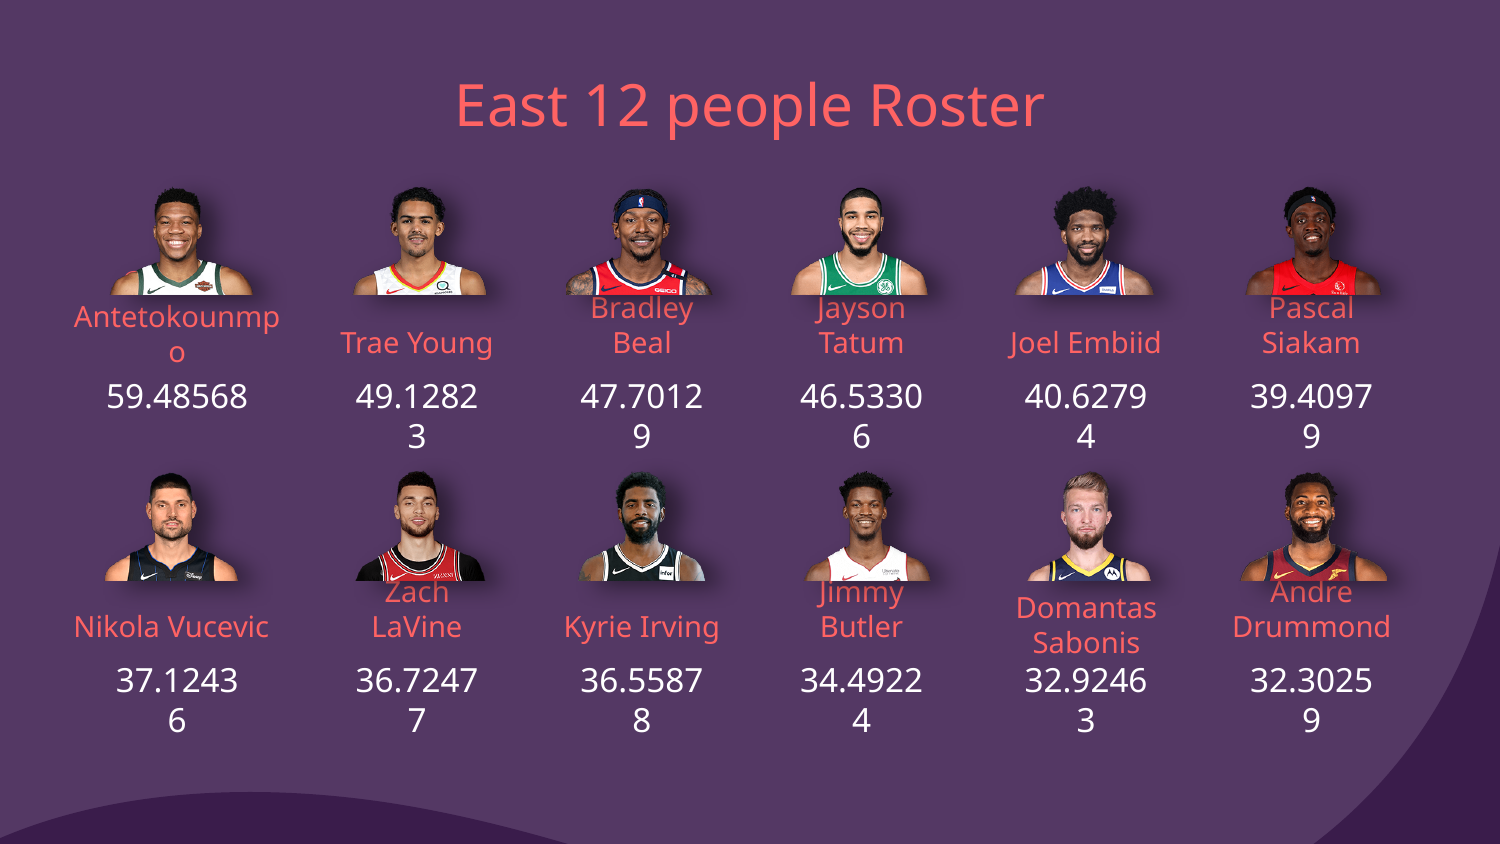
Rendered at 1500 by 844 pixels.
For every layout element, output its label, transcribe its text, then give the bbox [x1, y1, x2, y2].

subtitle Trae Young [320, 312, 514, 375]
subtitle 34.49224 [782, 644, 941, 706]
subtitle Domantas Sabonis [990, 613, 1183, 675]
picture [566, 470, 718, 581]
subtitle 40.62794 [1007, 360, 1166, 422]
picture [786, 184, 937, 295]
subtitle Zach LaVine [320, 596, 514, 659]
subtitle Joel Embiid [989, 312, 1183, 375]
picture [566, 184, 718, 295]
title East 12 people Roster [116, 63, 1383, 142]
subtitle 49.12823 [338, 360, 497, 422]
subtitle Jayson Tatum [765, 312, 958, 375]
subtitle Nikola Vucevic [53, 596, 290, 659]
subtitle 32.30259 [1232, 644, 1391, 706]
picture [791, 470, 943, 581]
picture [1236, 470, 1387, 581]
picture [1010, 470, 1162, 581]
picture [341, 184, 493, 295]
picture [1236, 184, 1387, 295]
subtitle 46.53306 [782, 360, 941, 422]
subtitle 47.70129 [562, 360, 722, 422]
subtitle Kyrie Irving [545, 596, 739, 659]
picture [96, 470, 247, 581]
subtitle Jimmy Butler [765, 596, 958, 659]
subtitle 37.12436 [98, 644, 257, 706]
subtitle Bradley Beal [545, 312, 739, 375]
subtitle 32.92463 [1007, 644, 1166, 706]
picture [101, 184, 253, 296]
subtitle 36.55878 [562, 644, 722, 706]
subtitle 59.48568 [53, 360, 302, 422]
subtitle 36.72477 [338, 644, 497, 706]
subtitle Giannis Antetokounmpo [53, 304, 302, 360]
picture [341, 470, 493, 581]
subtitle 39.40979 [1232, 360, 1391, 422]
subtitle Pascal Siakam [1203, 312, 1420, 375]
picture [1010, 184, 1162, 295]
subtitle Andre Drummond [1181, 596, 1442, 659]
